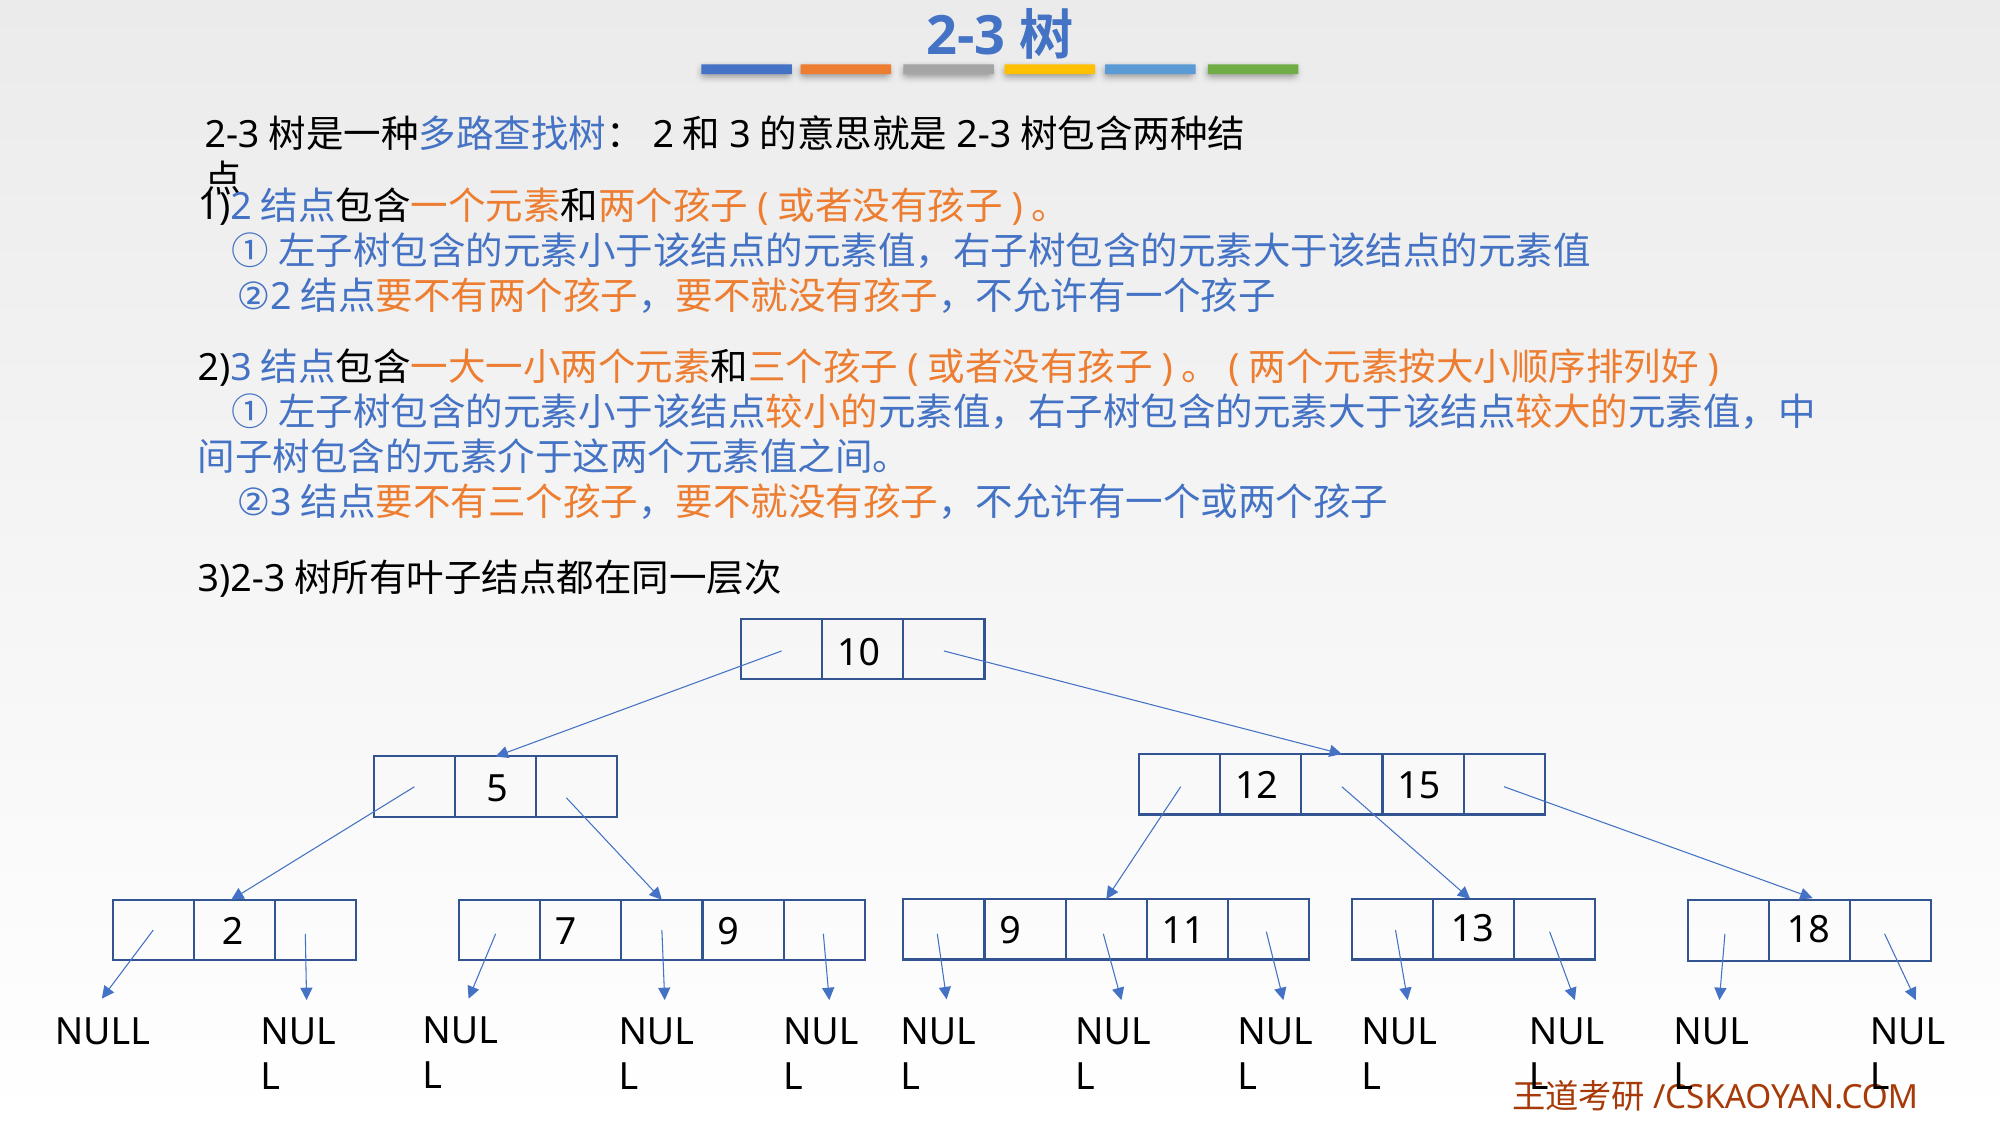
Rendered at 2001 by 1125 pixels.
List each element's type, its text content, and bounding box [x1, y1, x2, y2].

text_box 9 [702, 899, 784, 960]
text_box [468, 933, 496, 999]
text_box 5 [471, 756, 520, 817]
text_box [902, 898, 986, 961]
text_box [620, 899, 701, 961]
text_box NULL [407, 998, 530, 1104]
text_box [1103, 933, 1122, 1001]
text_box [1106, 786, 1181, 900]
text_box 11 [1146, 898, 1229, 959]
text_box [1395, 930, 1408, 1001]
text_box [740, 618, 821, 680]
text_box [1300, 753, 1382, 816]
text_box [1687, 899, 1768, 962]
text_box [1513, 899, 1596, 961]
text_box [454, 755, 535, 818]
text_box [1138, 754, 1221, 816]
text_box [1849, 899, 1932, 962]
text_box 3)2-3树所有叶子结点都在同一层次 [182, 546, 1066, 607]
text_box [1719, 933, 1725, 1001]
text_box [112, 899, 193, 961]
text_box NULL [603, 1000, 726, 1105]
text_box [231, 786, 415, 900]
text_box [193, 899, 274, 961]
text_box [458, 899, 541, 961]
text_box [943, 650, 1342, 754]
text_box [823, 933, 830, 1001]
text_box 9 [984, 898, 1066, 959]
text_box NULL [768, 1000, 891, 1105]
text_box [661, 930, 665, 1001]
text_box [1884, 933, 1916, 1001]
text_box 13 [1436, 896, 1518, 957]
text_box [1504, 786, 1813, 899]
text_box 18 [1772, 898, 1854, 958]
text_box [1065, 898, 1146, 961]
text_box [902, 618, 986, 680]
text_box NULL [1060, 1000, 1183, 1105]
text_box 1)2结点包含一个元素和两个孩子(或者没有孩子)。 ①左子树包含的元素小于该结点的元素值，右子树包含的元素大于该结点的元素值 ②2结点要不有两个孩子，要不就没有孩子，不允许有一个孩子 [182, 174, 1855, 324]
text_box NULL [39, 1000, 224, 1060]
text_box NULL [1854, 1000, 1977, 1105]
text_box [535, 757, 618, 818]
text_box NULL [1658, 1000, 1781, 1105]
text_box 2 [207, 899, 256, 960]
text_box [1341, 786, 1471, 900]
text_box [937, 933, 947, 1000]
text_box NULL [1513, 1000, 1636, 1105]
text_box [1768, 899, 1849, 962]
text_box NULL [1346, 1000, 1469, 1105]
text_box [783, 899, 866, 961]
text_box 2-3树是一种多路查找树：2和3的意思就是2-3树包含两种结点 [189, 102, 1293, 174]
footer 王道考研/CSKAOYAN.COM [1430, 1065, 2000, 1125]
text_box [495, 650, 782, 757]
text_box 7 [540, 899, 622, 960]
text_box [101, 930, 154, 999]
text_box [566, 797, 662, 900]
text_box 2)3结点包含一大一小两个元素和三个孩子(或者没有孩子)。(两个元素按大小顺序排列好) ①左子树包含的元素小于该结点较小的元素值，右子树包含的元素大于该结点较大的元素值，中间子树包含的元素介于这两个元素值之间。 ②3结点要不有三个孩子，要不就没有孩子，不允许有一个或两个孩子 [182, 335, 1855, 531]
text_box [274, 900, 357, 961]
text_box 2-3树 [653, 1, 1347, 74]
text_box [1351, 900, 1432, 961]
text_box [373, 755, 454, 818]
text_box NULL [885, 999, 1008, 1104]
text_box [1227, 898, 1310, 961]
text_box [1464, 753, 1546, 816]
text_box 15 [1382, 753, 1464, 786]
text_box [1266, 931, 1284, 1001]
text_box [1432, 900, 1513, 961]
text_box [1549, 931, 1575, 1001]
text_box NULL [1222, 1000, 1345, 1105]
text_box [701, 64, 1299, 75]
text_box 10 [822, 620, 904, 681]
text_box NULL [245, 1000, 368, 1105]
text_box 12 [1220, 754, 1302, 814]
